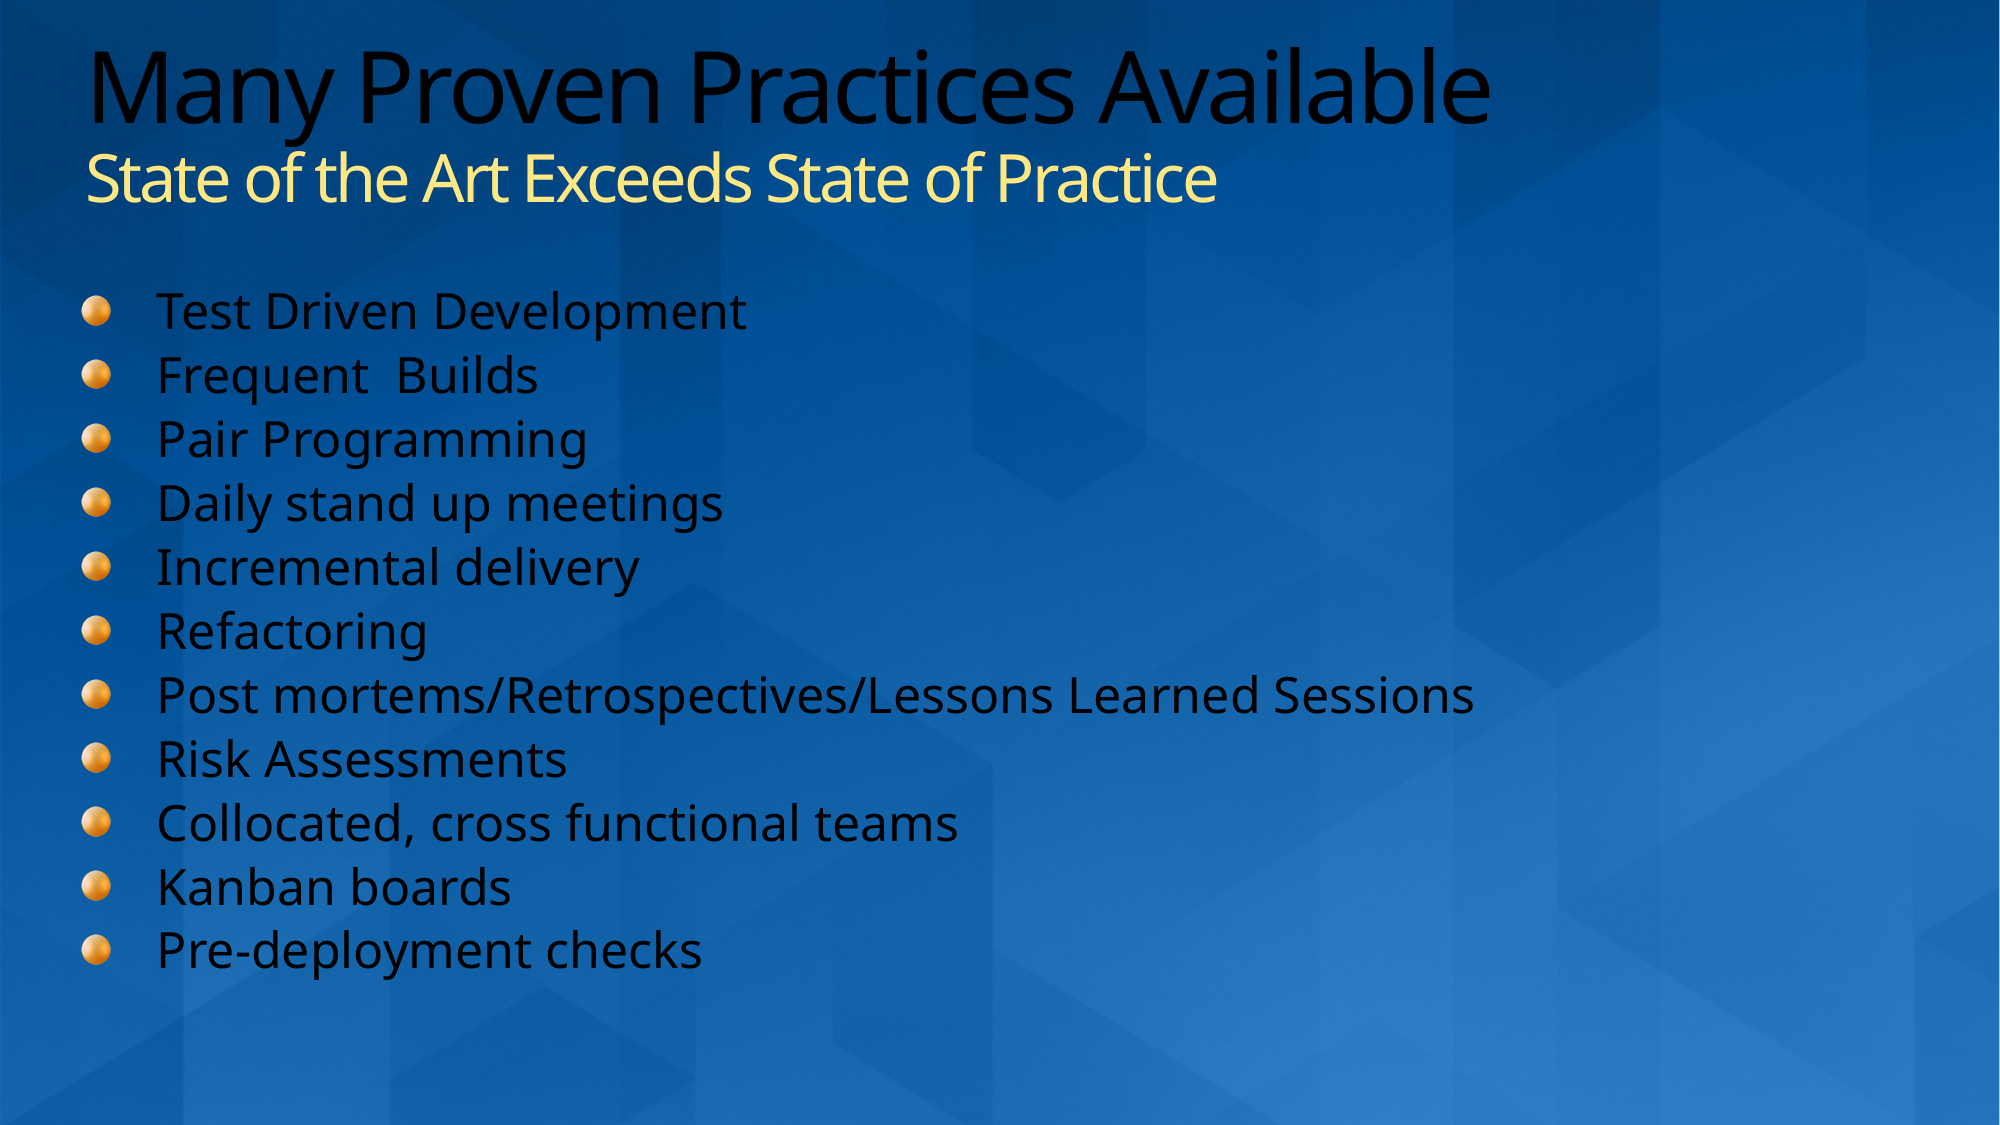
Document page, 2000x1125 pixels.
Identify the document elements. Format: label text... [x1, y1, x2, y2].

title Many Proven Practices Available State of the Art Exceeds State of Practice [85, 37, 1914, 220]
picture [0, 0, 2000, 1125]
list Test Driven Development Frequent Builds Pair Programming Daily stand up meetings Incremental delivery Refactoring Post mortems/Retrospectives/Lessons Learned Sessions Risk Assessments Collocated, cross functional teams Kanban boards Pre-deployment checks [81, 286, 1911, 1097]
